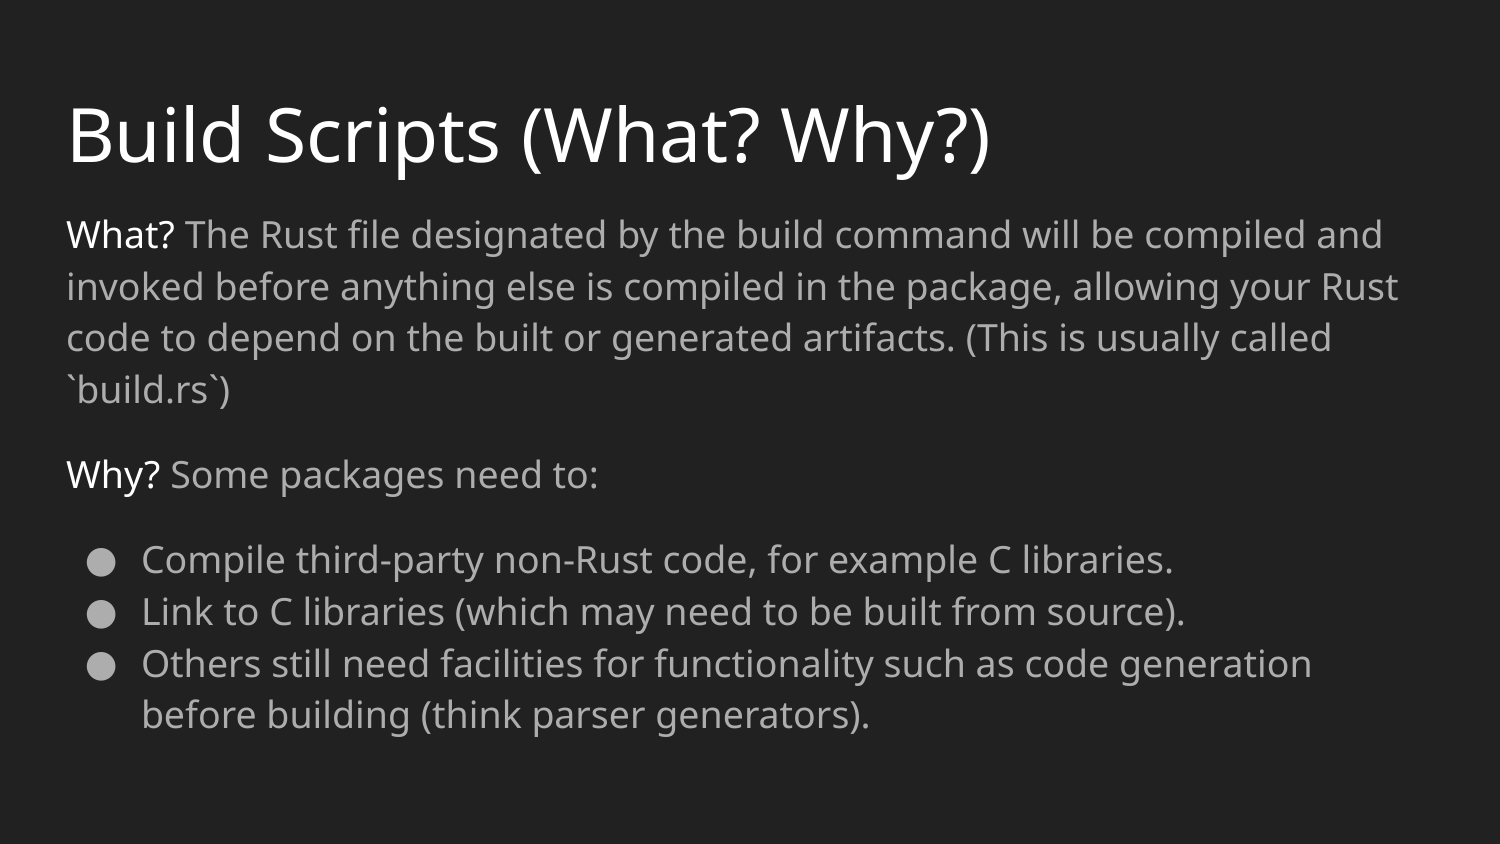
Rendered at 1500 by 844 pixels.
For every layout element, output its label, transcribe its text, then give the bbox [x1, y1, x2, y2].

list What? The Rust file designated by the build command will be compiled and invoked before anything else is compiled in the package, allowing your Rust code to depend on the built or generated artifacts. (This is usually called `build.rs`) Why? Some packages need to: Compile third-party non-Rust code, for example C libraries. Link to C libraries (which may need to be built from source). Others still need facilities for functionality such as code generation before building (think parser generators). [51, 189, 1449, 750]
title Build Scripts (What? Why?) [51, 72, 1449, 167]
